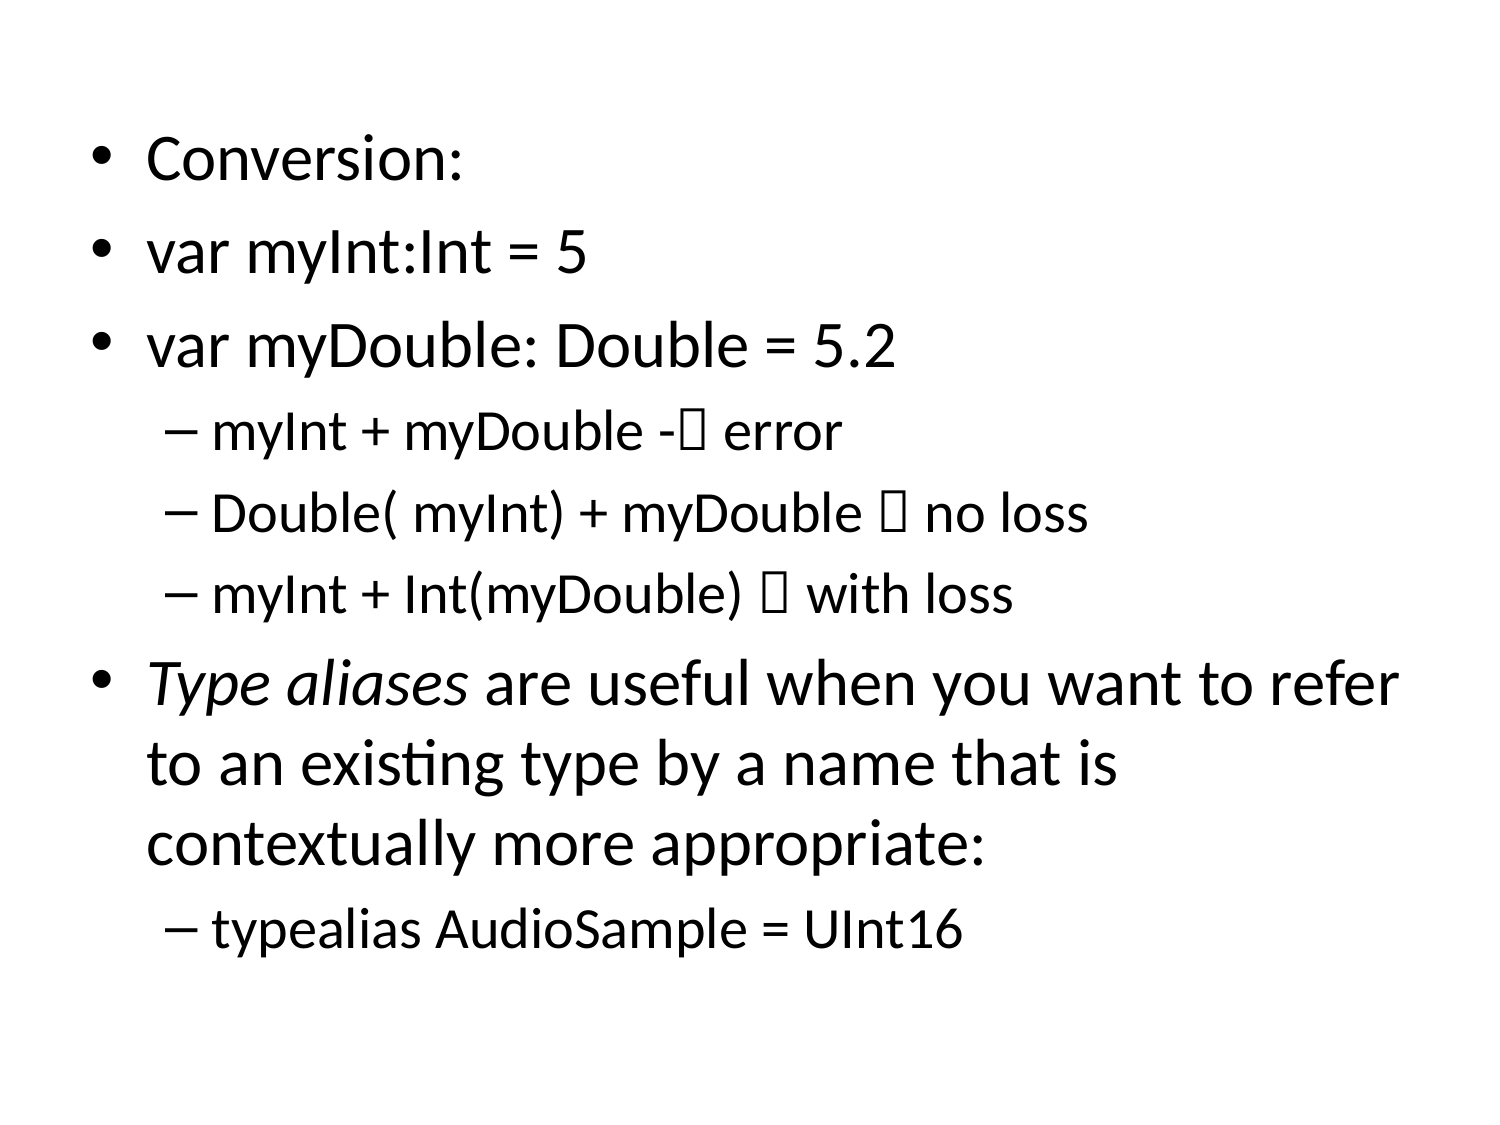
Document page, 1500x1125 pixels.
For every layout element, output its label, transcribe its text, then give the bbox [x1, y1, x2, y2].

list Conversion: var myInt:Int = 5 var myDouble: Double = 5.2 myInt + myDouble - error Double( myInt) + myDouble  no loss myInt + Int(myDouble)  with loss Type aliases are useful when you want to refer to an existing type by a name that is contextually more appropriate: typealias AudioSample = UInt16 [75, 106, 1425, 1005]
